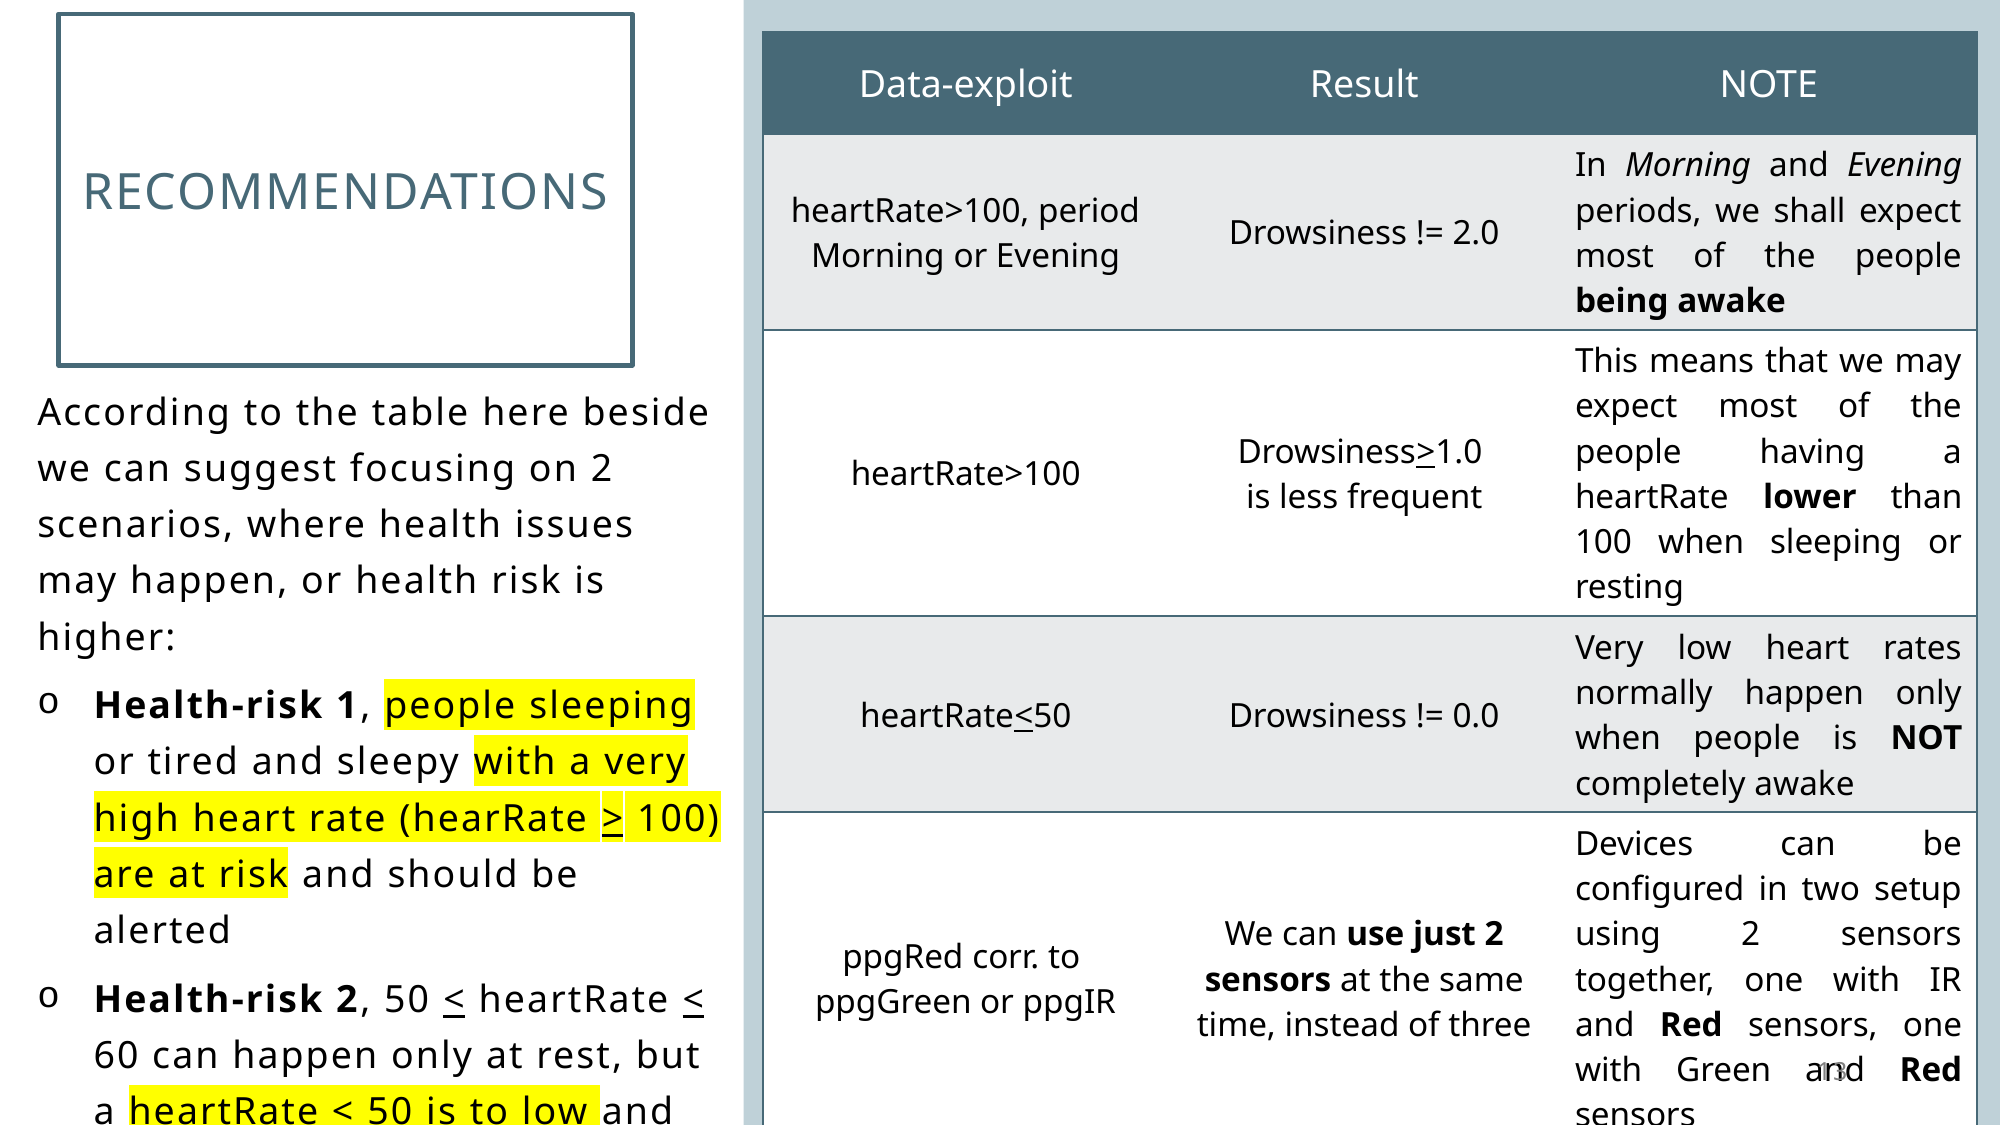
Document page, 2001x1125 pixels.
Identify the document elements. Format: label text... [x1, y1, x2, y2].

table_cell Devices can be configured in two setup using 2 sensors together, one with IR and Red sensors, one with Green and Red sensors [1560, 813, 1976, 1125]
table_cell Very low heart rates normally happen only when people is NOT completely awake [1560, 617, 1976, 811]
table_cell heartRate>100, period Morning or Evening [764, 135, 1169, 329]
table_cell Drowsiness>1.0 is less frequent [1169, 331, 1560, 615]
table_header Data-exploit [764, 33, 1169, 133]
slide_number 13 [1412, 1042, 1863, 1103]
table_cell ppgRed corr. to ppgGreen or ppgIR [764, 813, 1169, 1125]
table_cell In Morning and Evening periods, we shall expect most of the people being awake [1560, 135, 1976, 329]
table_cell Drowsiness != 2.0 [1169, 135, 1560, 329]
table_cell heartRate<50 [764, 617, 1169, 811]
table_header Result [1169, 33, 1560, 133]
table_cell We can use just 2 sensors at the same time, instead of three [1169, 813, 1560, 1125]
table_header NOTE [1560, 33, 1976, 133]
table_cell Drowsiness != 0.0 [1169, 617, 1560, 811]
title Recommendations [56, 12, 635, 368]
table_cell heartRate>100 [764, 331, 1169, 615]
list According to the table here beside we can suggest focusing on 2 scenarios, where health issues may happen, or health risk is higher: Health-risk 1, people sleeping or tired and sleepy with a very high heart rate (hearRate > 100) are at risk and should be alerted Health-risk 2, 50 < heartRate < 60 can happen only at rest, but a heartRate < 50 is to low and we should alert the user [22, 368, 738, 1111]
table_cell This means that we may expect most of the people having a heartRate lower than 100 when sleeping or resting [1560, 331, 1976, 615]
